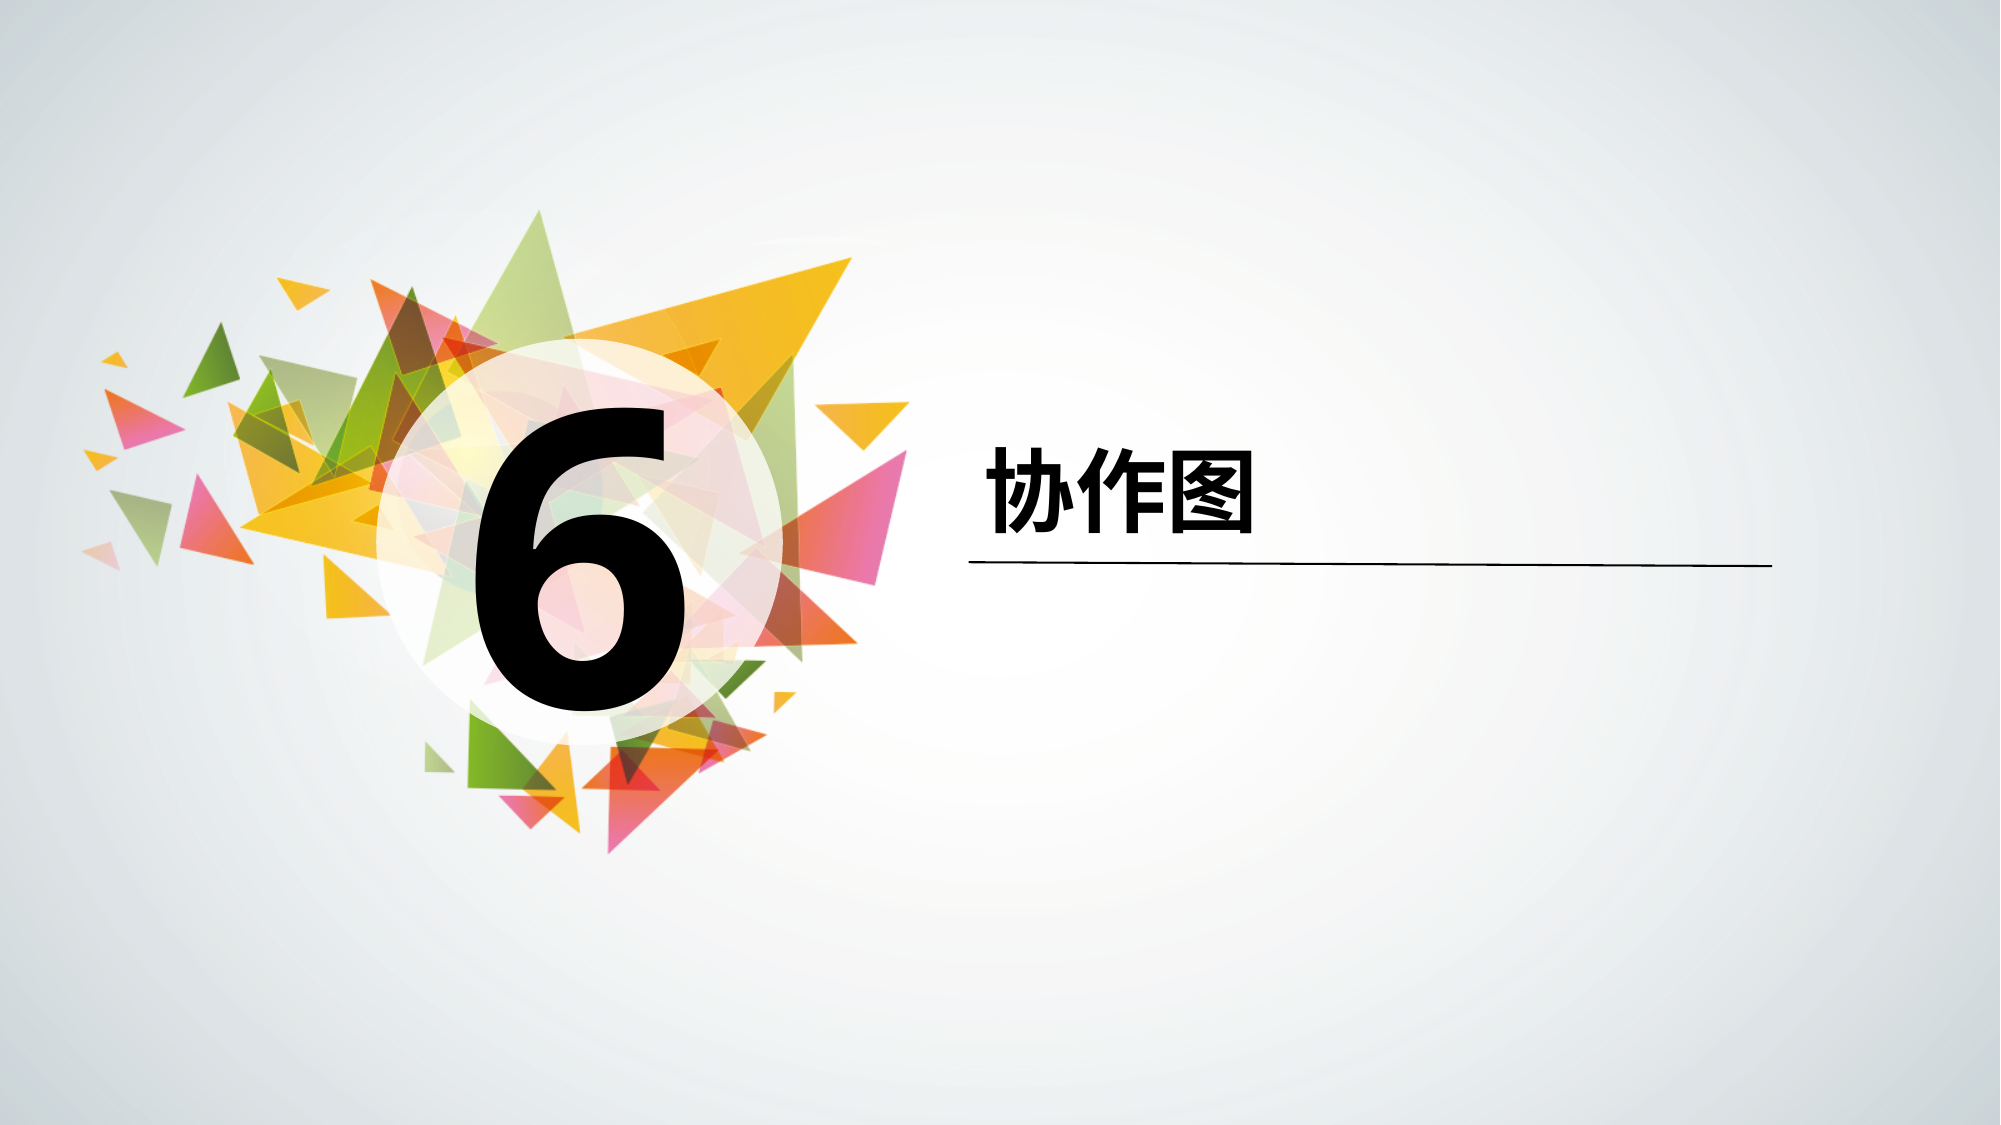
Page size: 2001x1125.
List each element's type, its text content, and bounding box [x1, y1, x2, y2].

picture [0, 0, 2000, 1125]
text_box 6 [375, 337, 784, 747]
text_box [823, 415, 1825, 593]
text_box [968, 562, 1773, 567]
text_box 协作图 [968, 425, 1274, 551]
